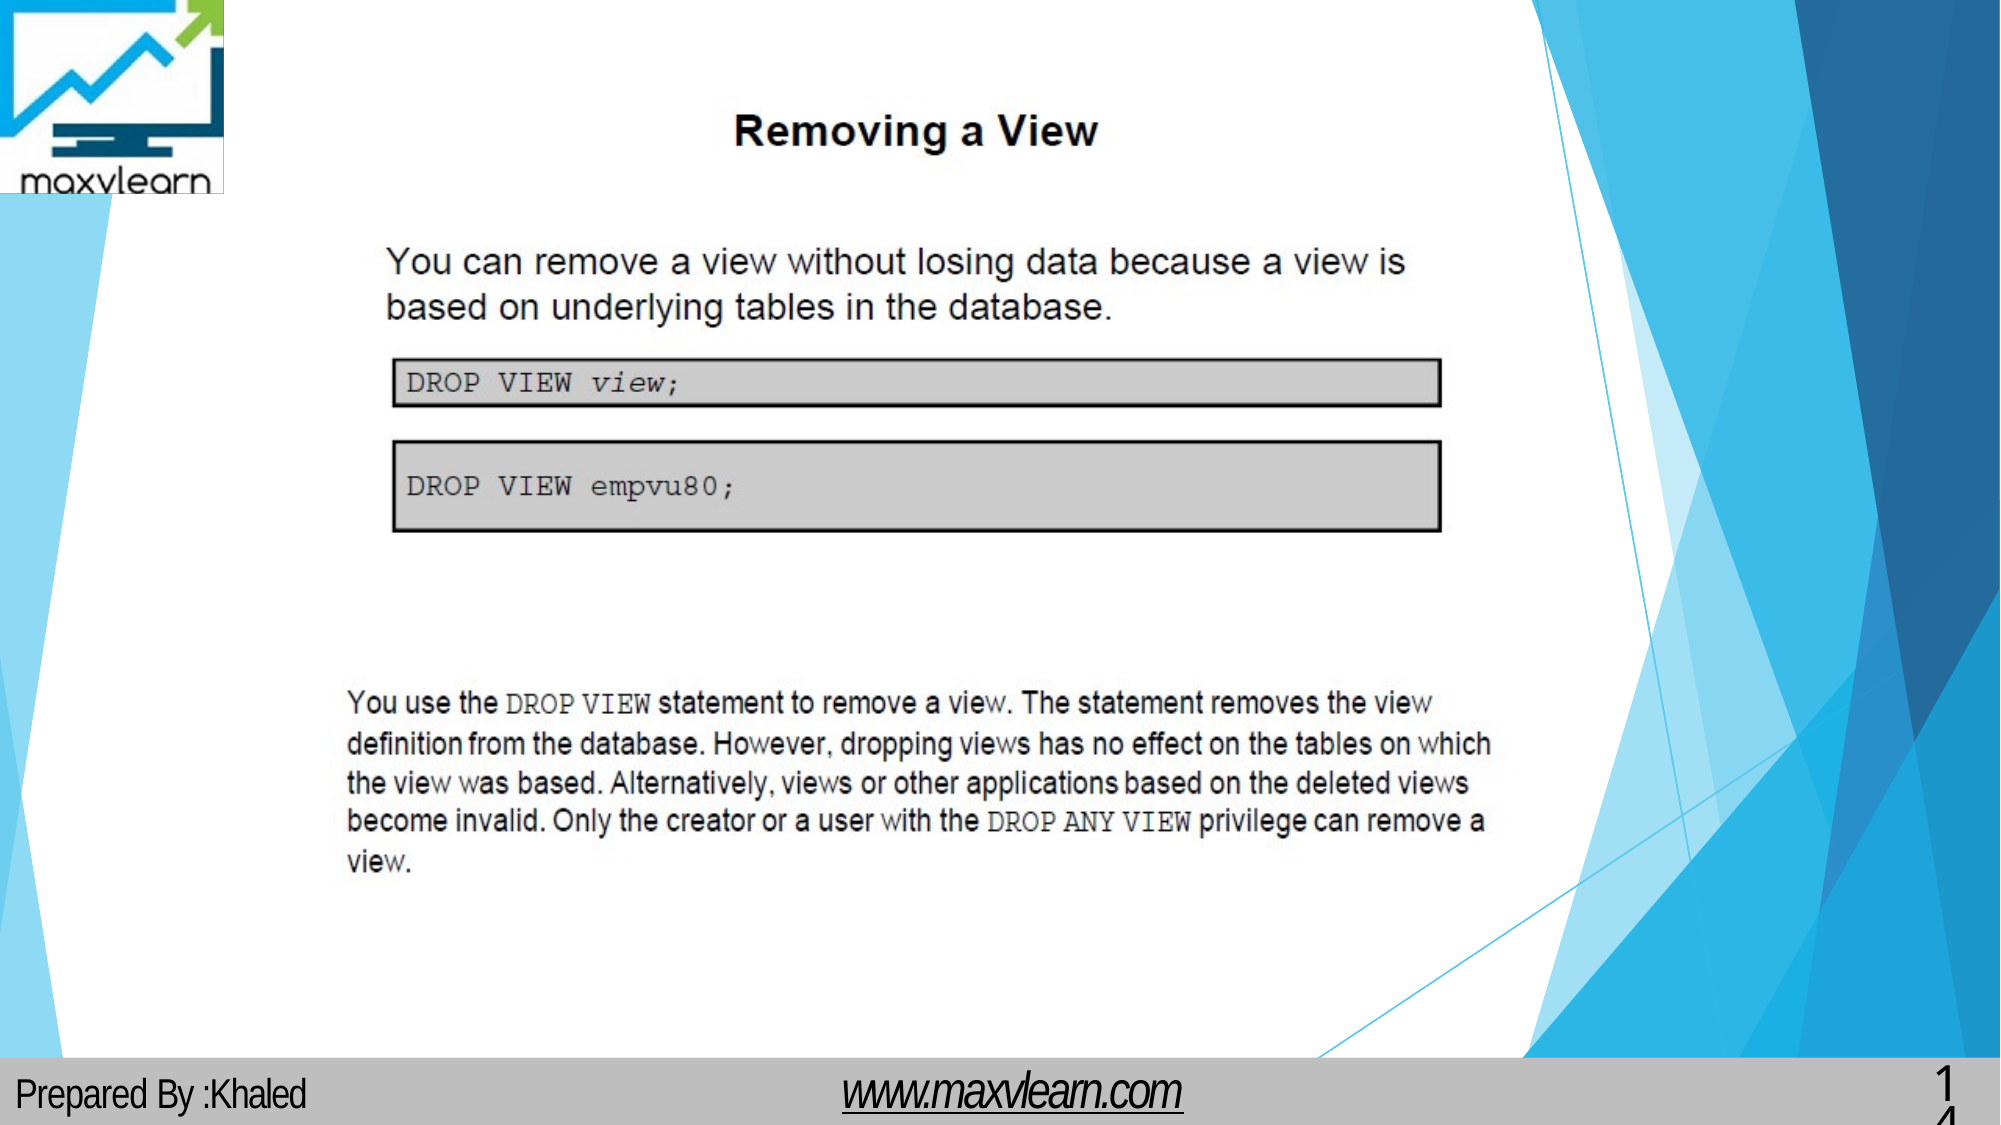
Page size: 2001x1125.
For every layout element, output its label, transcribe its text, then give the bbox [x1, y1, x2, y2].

slide_number 10 [1928, 1061, 1990, 1125]
text_box [313, 96, 1511, 547]
footer Prepared By :Khaled AlKhudari [12, 1069, 462, 1125]
picture [0, 0, 224, 194]
slide_number www.maxvlearn.com [839, 1059, 1188, 1125]
text_box [329, 664, 1511, 887]
